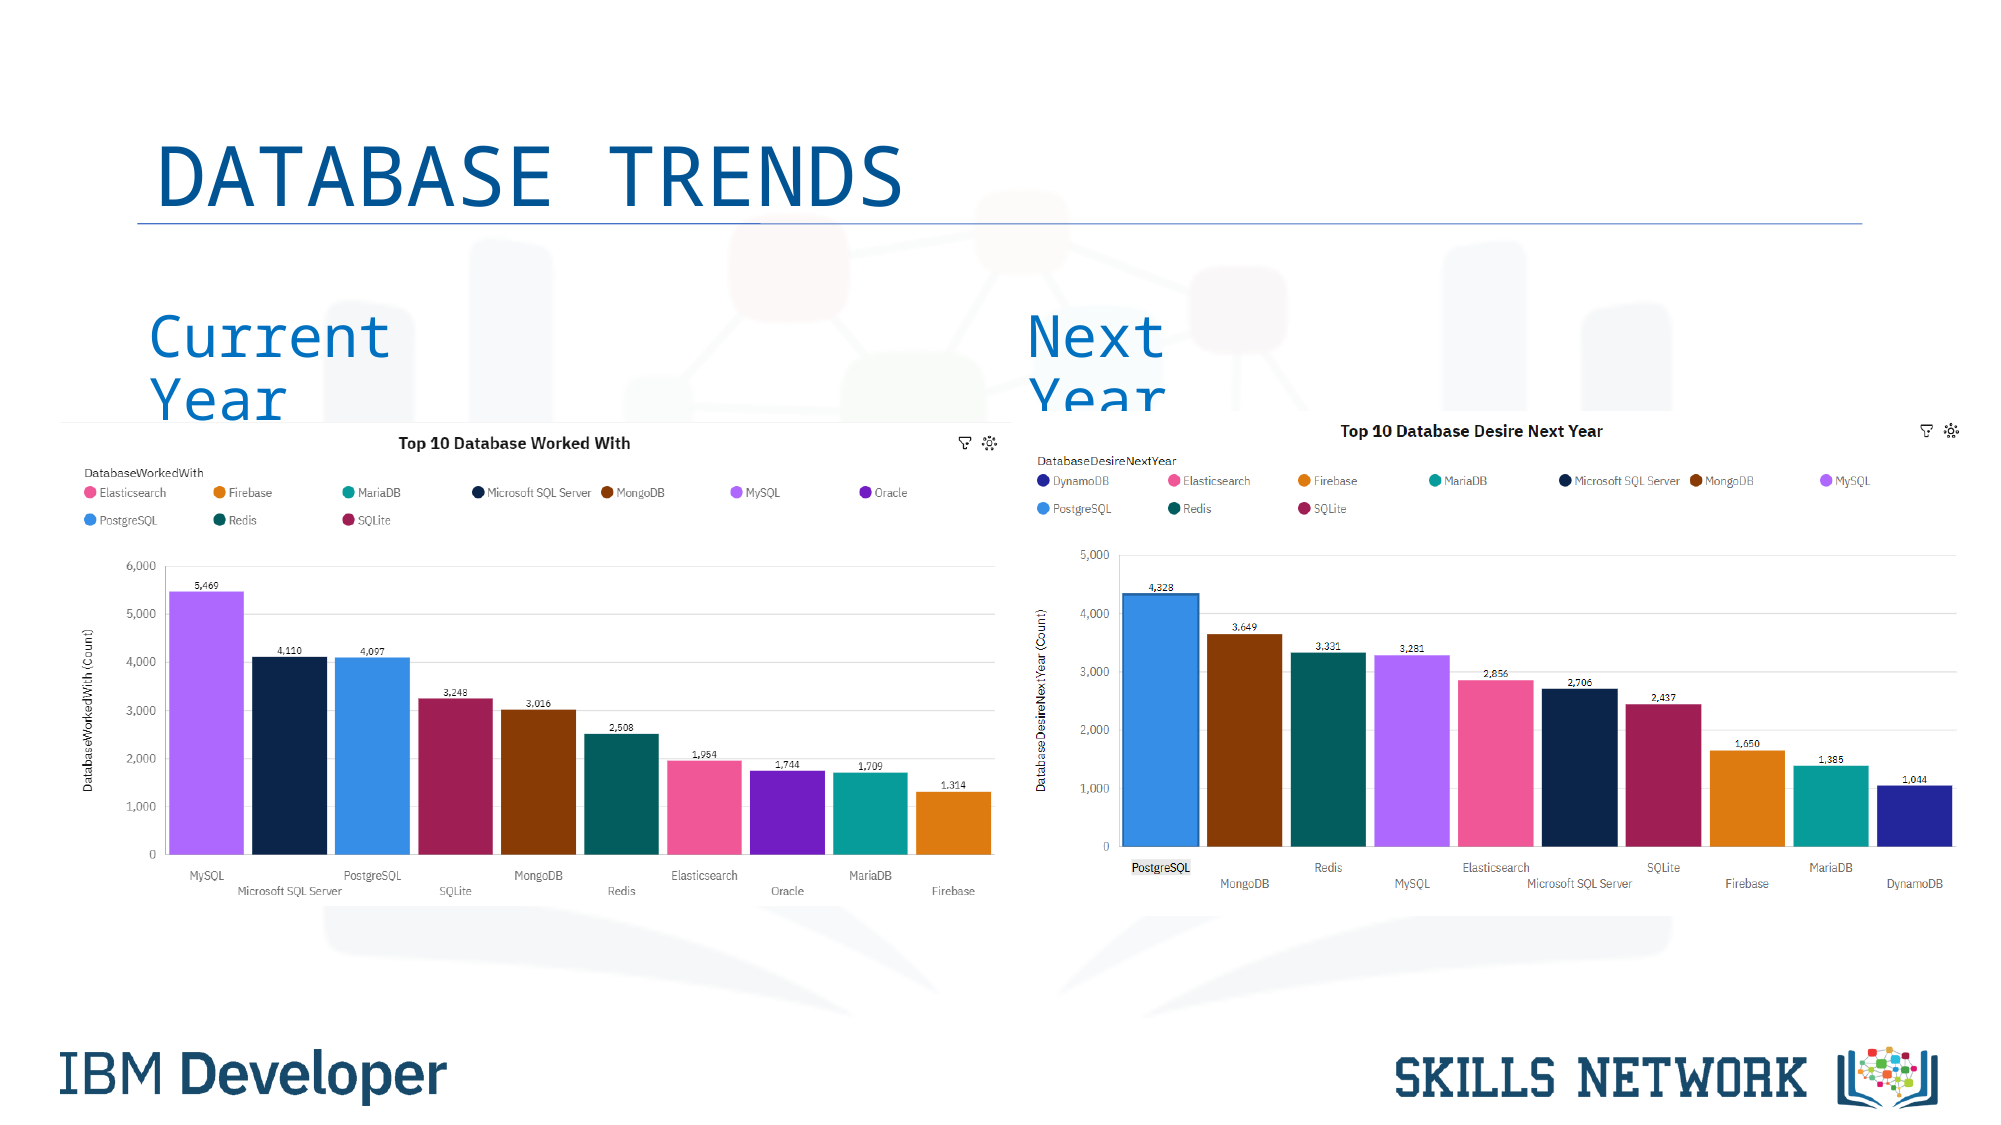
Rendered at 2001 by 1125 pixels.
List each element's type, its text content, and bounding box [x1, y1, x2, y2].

picture [60, 411, 1971, 916]
list Next Year [1012, 299, 1301, 382]
picture [1390, 1045, 1945, 1111]
title DATABASE TRENDS [141, 70, 1867, 288]
picture [55, 1045, 459, 1108]
list Current Year [133, 299, 500, 382]
